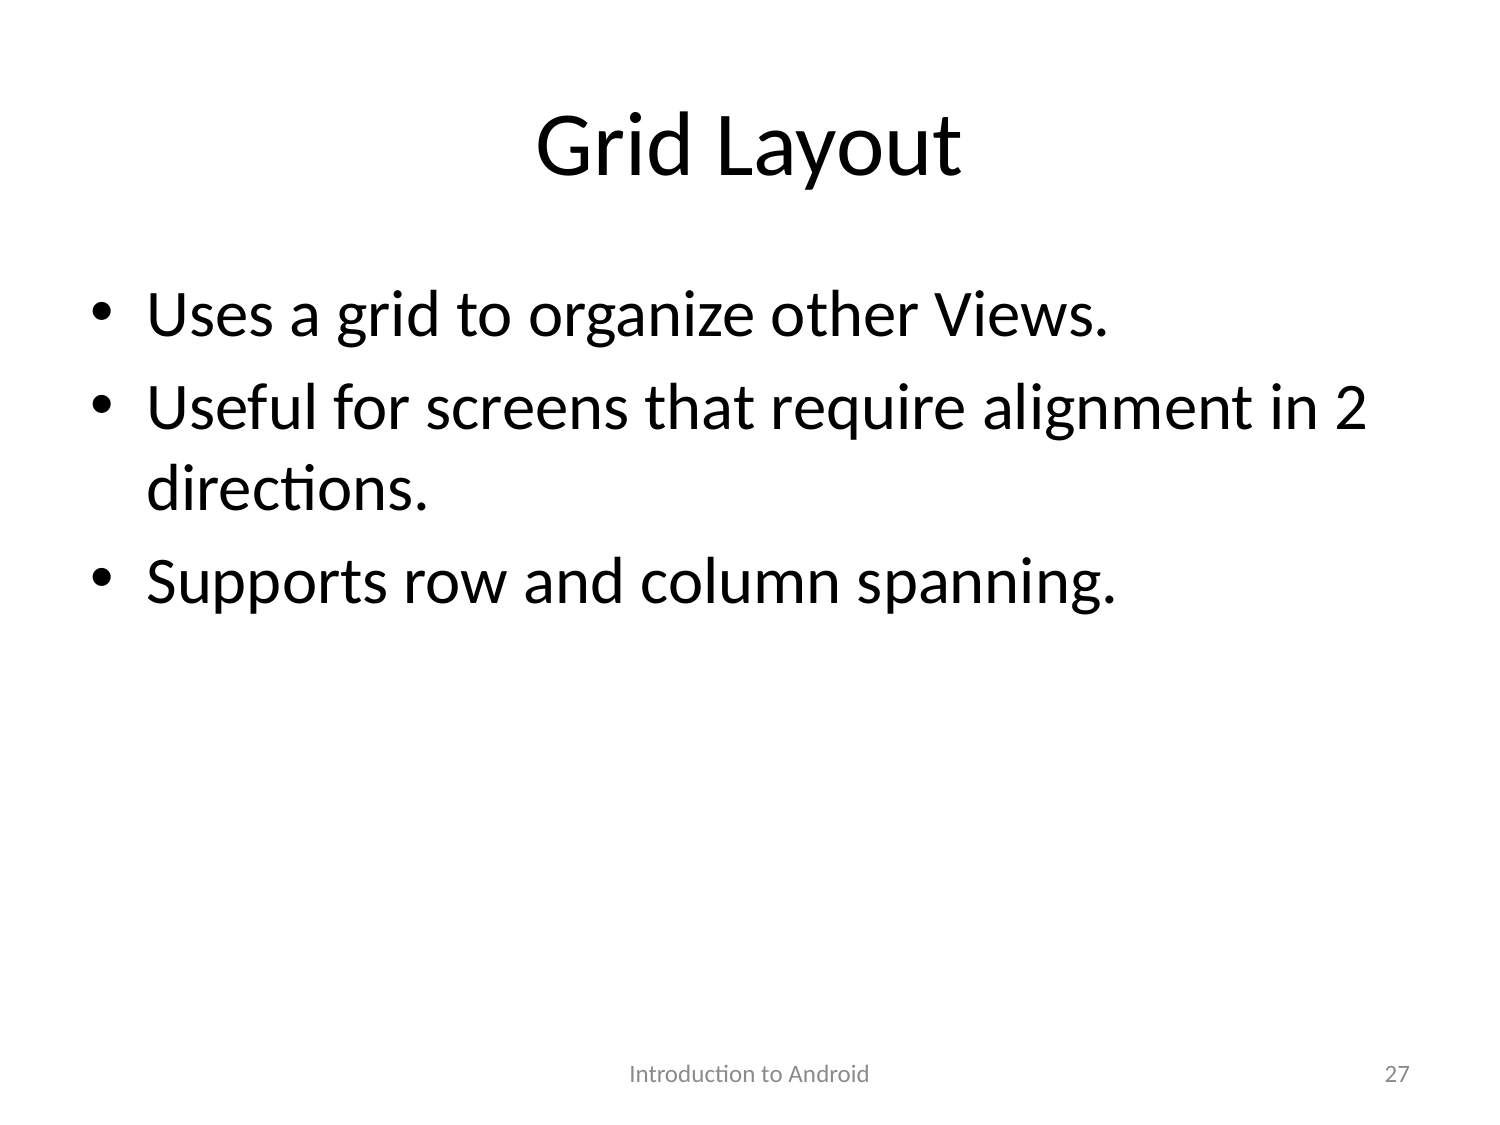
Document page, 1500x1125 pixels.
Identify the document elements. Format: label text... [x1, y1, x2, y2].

title Grid Layout [75, 45, 1425, 233]
slide_number 27 [1074, 1042, 1425, 1103]
footer Introduction to Android [512, 1042, 988, 1103]
list Uses a grid to organize other Views. Useful for screens that require alignment in 2 directions. Supports row and column spanning. [75, 262, 1425, 1005]
